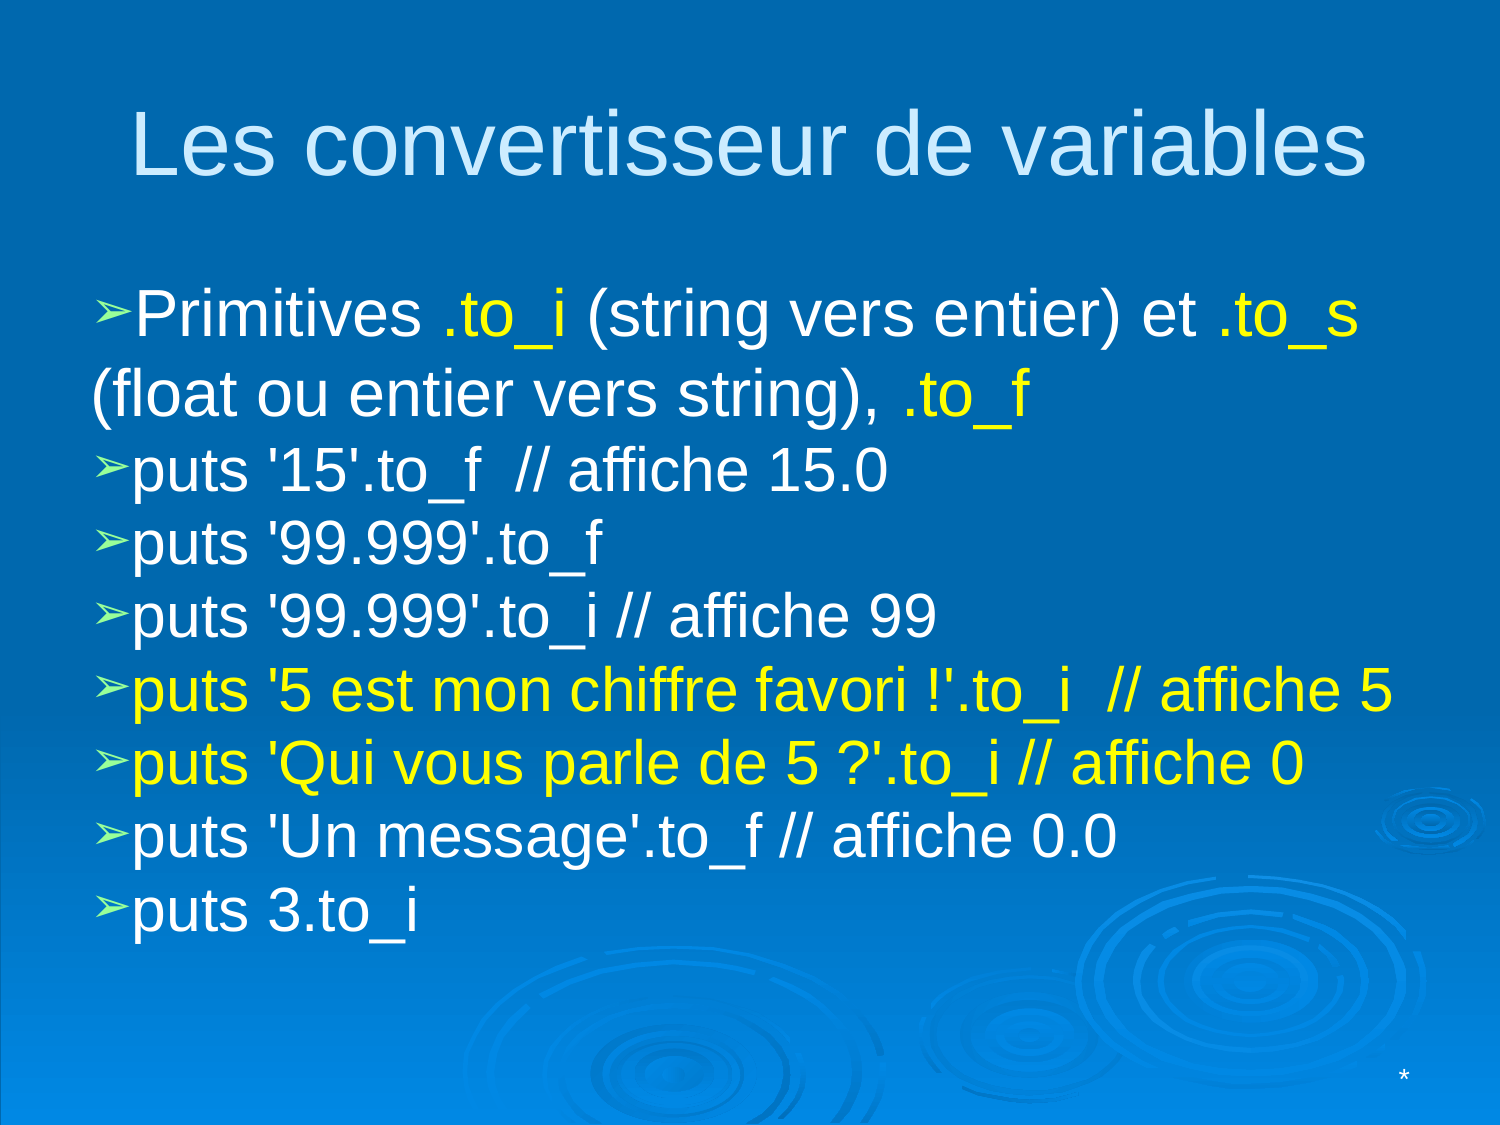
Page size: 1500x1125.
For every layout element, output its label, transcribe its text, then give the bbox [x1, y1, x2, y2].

list Primitives .to_i (string vers entier) et .to_s (float ou entier vers string), .to_f puts '15'.to_f // affiche 15.0 puts '99.999'.to_f puts '99.999'.to_i // affiche 99 puts '5 est mon chiffre favori !'.to_i // affiche 5 puts 'Qui vous parle de 5 ?'.to_i // affiche 0 puts 'Un message'.to_f // affiche 0.0 puts 3.to_i [75, 262, 1425, 1005]
slide_number [1074, 1024, 1425, 1103]
title Les convertisseur de variables [75, 45, 1425, 233]
